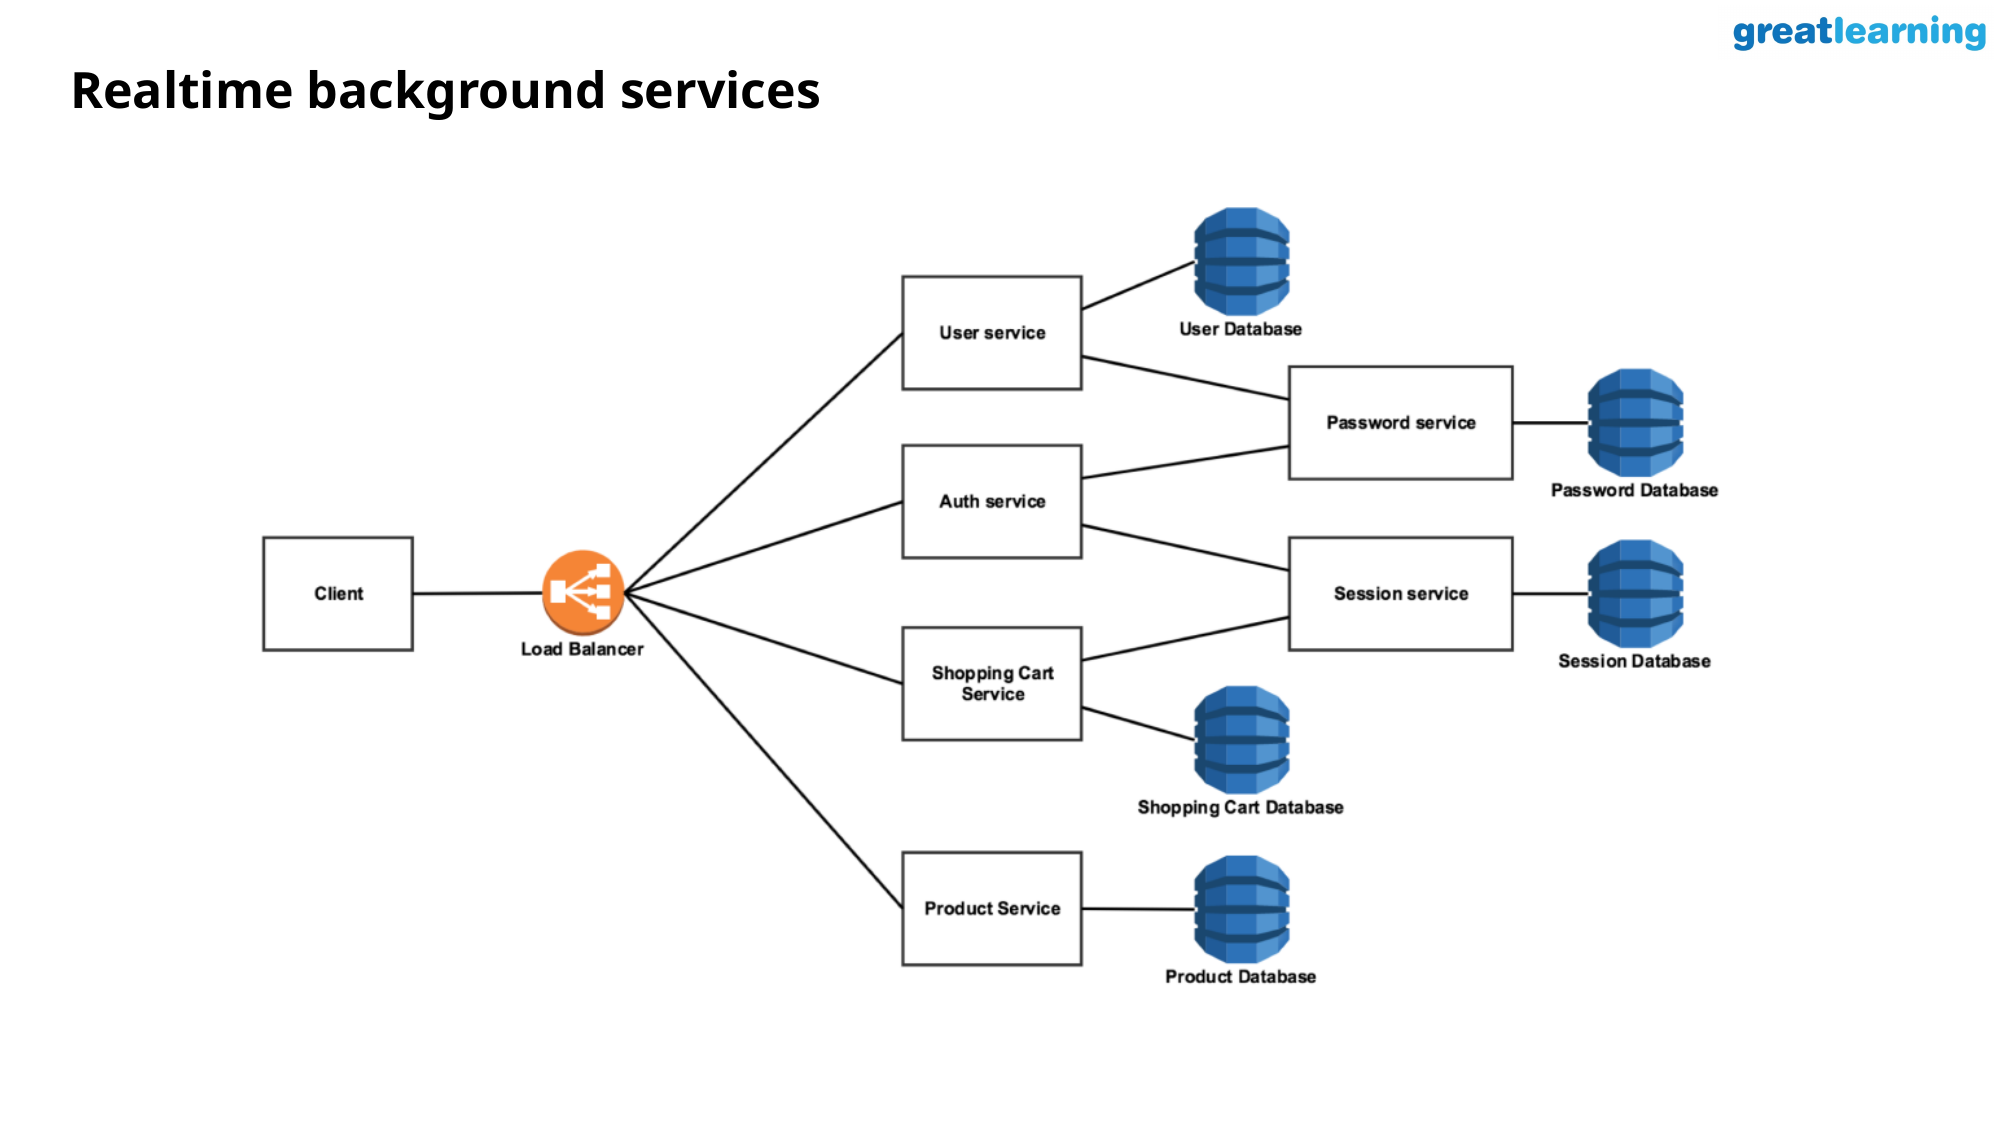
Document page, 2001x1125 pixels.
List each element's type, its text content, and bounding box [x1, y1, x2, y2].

picture [1718, 5, 1994, 60]
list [238, 171, 1760, 1014]
title Realtime background services [55, 42, 1944, 143]
